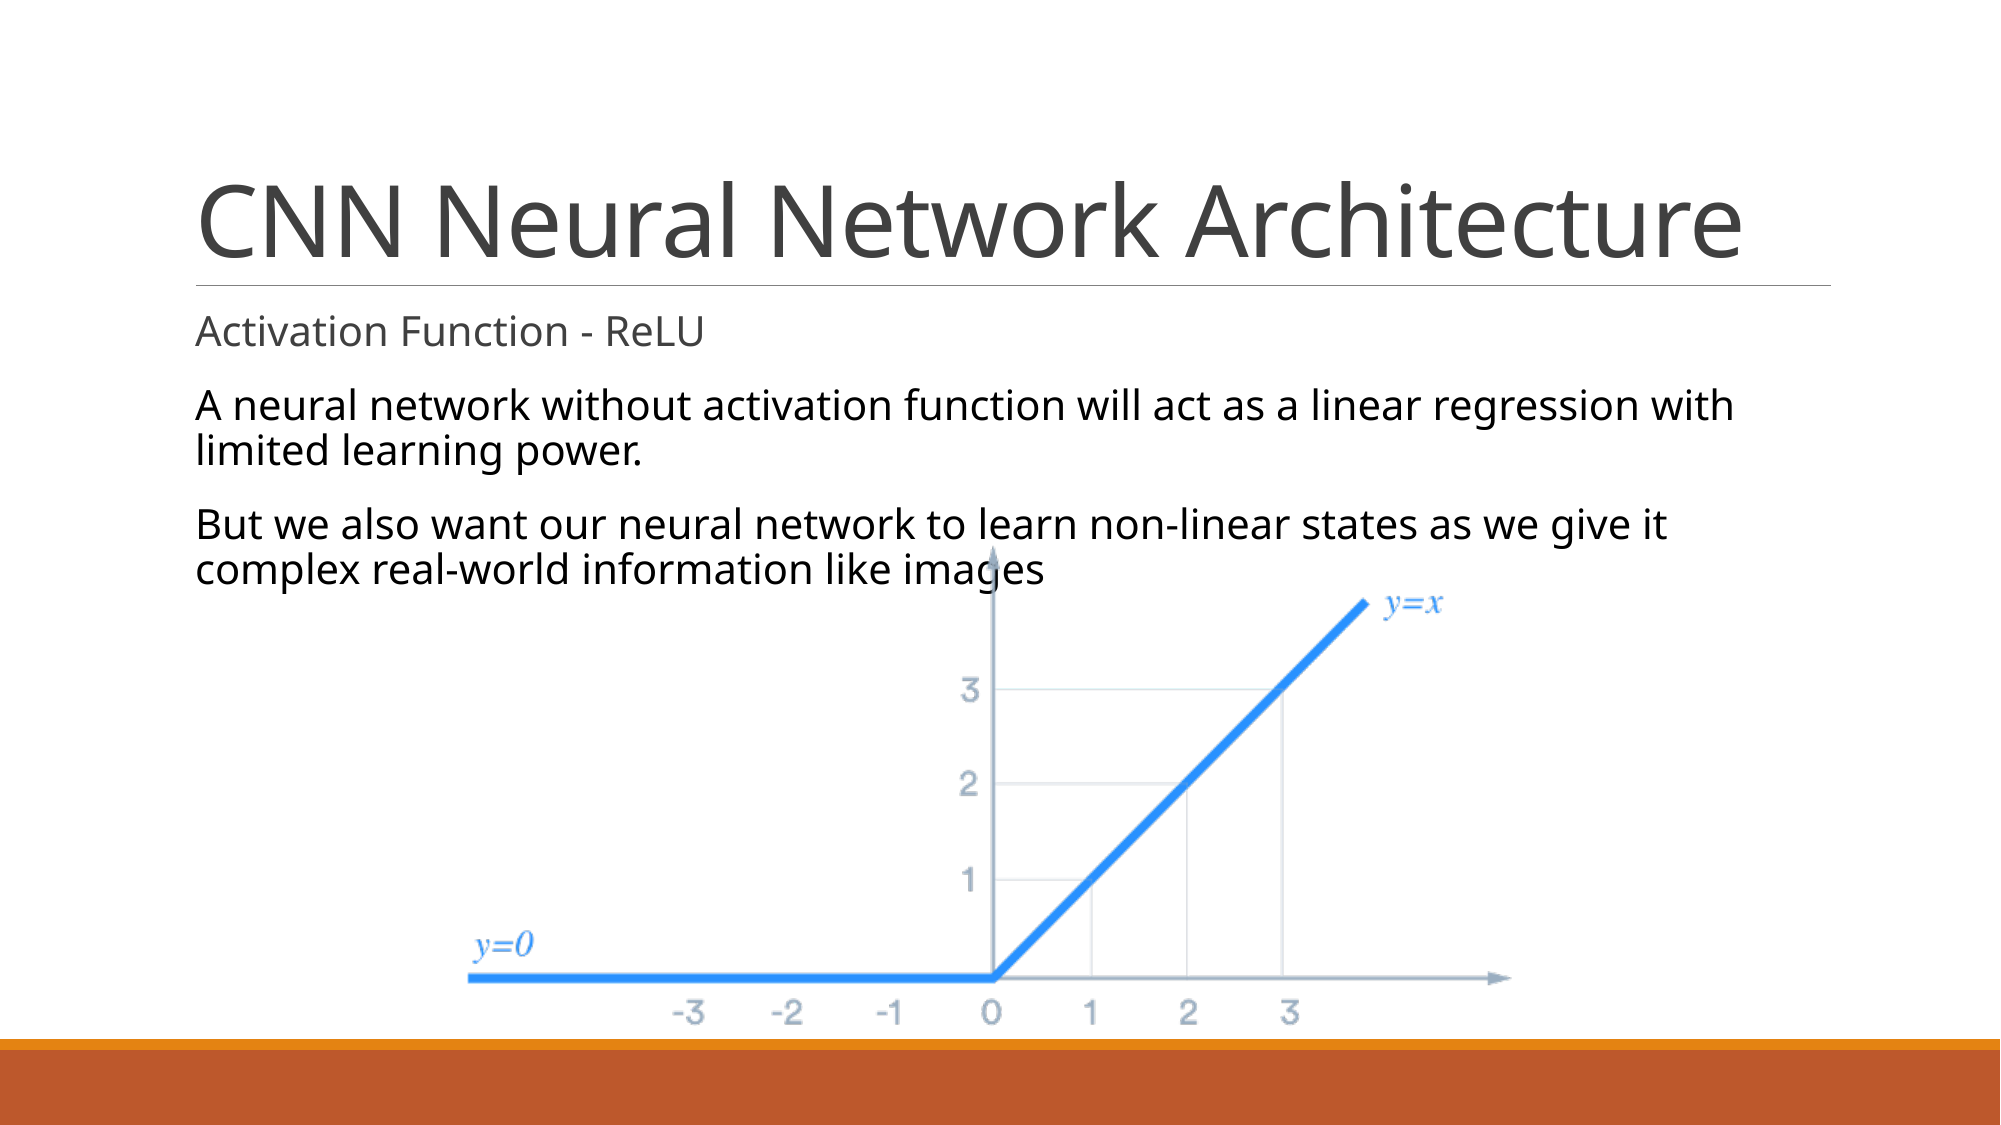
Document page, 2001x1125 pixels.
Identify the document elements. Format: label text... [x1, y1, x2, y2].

picture [466, 545, 1512, 1026]
list Activation Function - ReLU A neural network without activation function will act as a linear regression with limited learning power. But we also want our neural network to learn non-linear states as we give it complex real-world information like images [180, 302, 1830, 963]
title CNN Neural Network Architecture [180, 47, 1830, 285]
